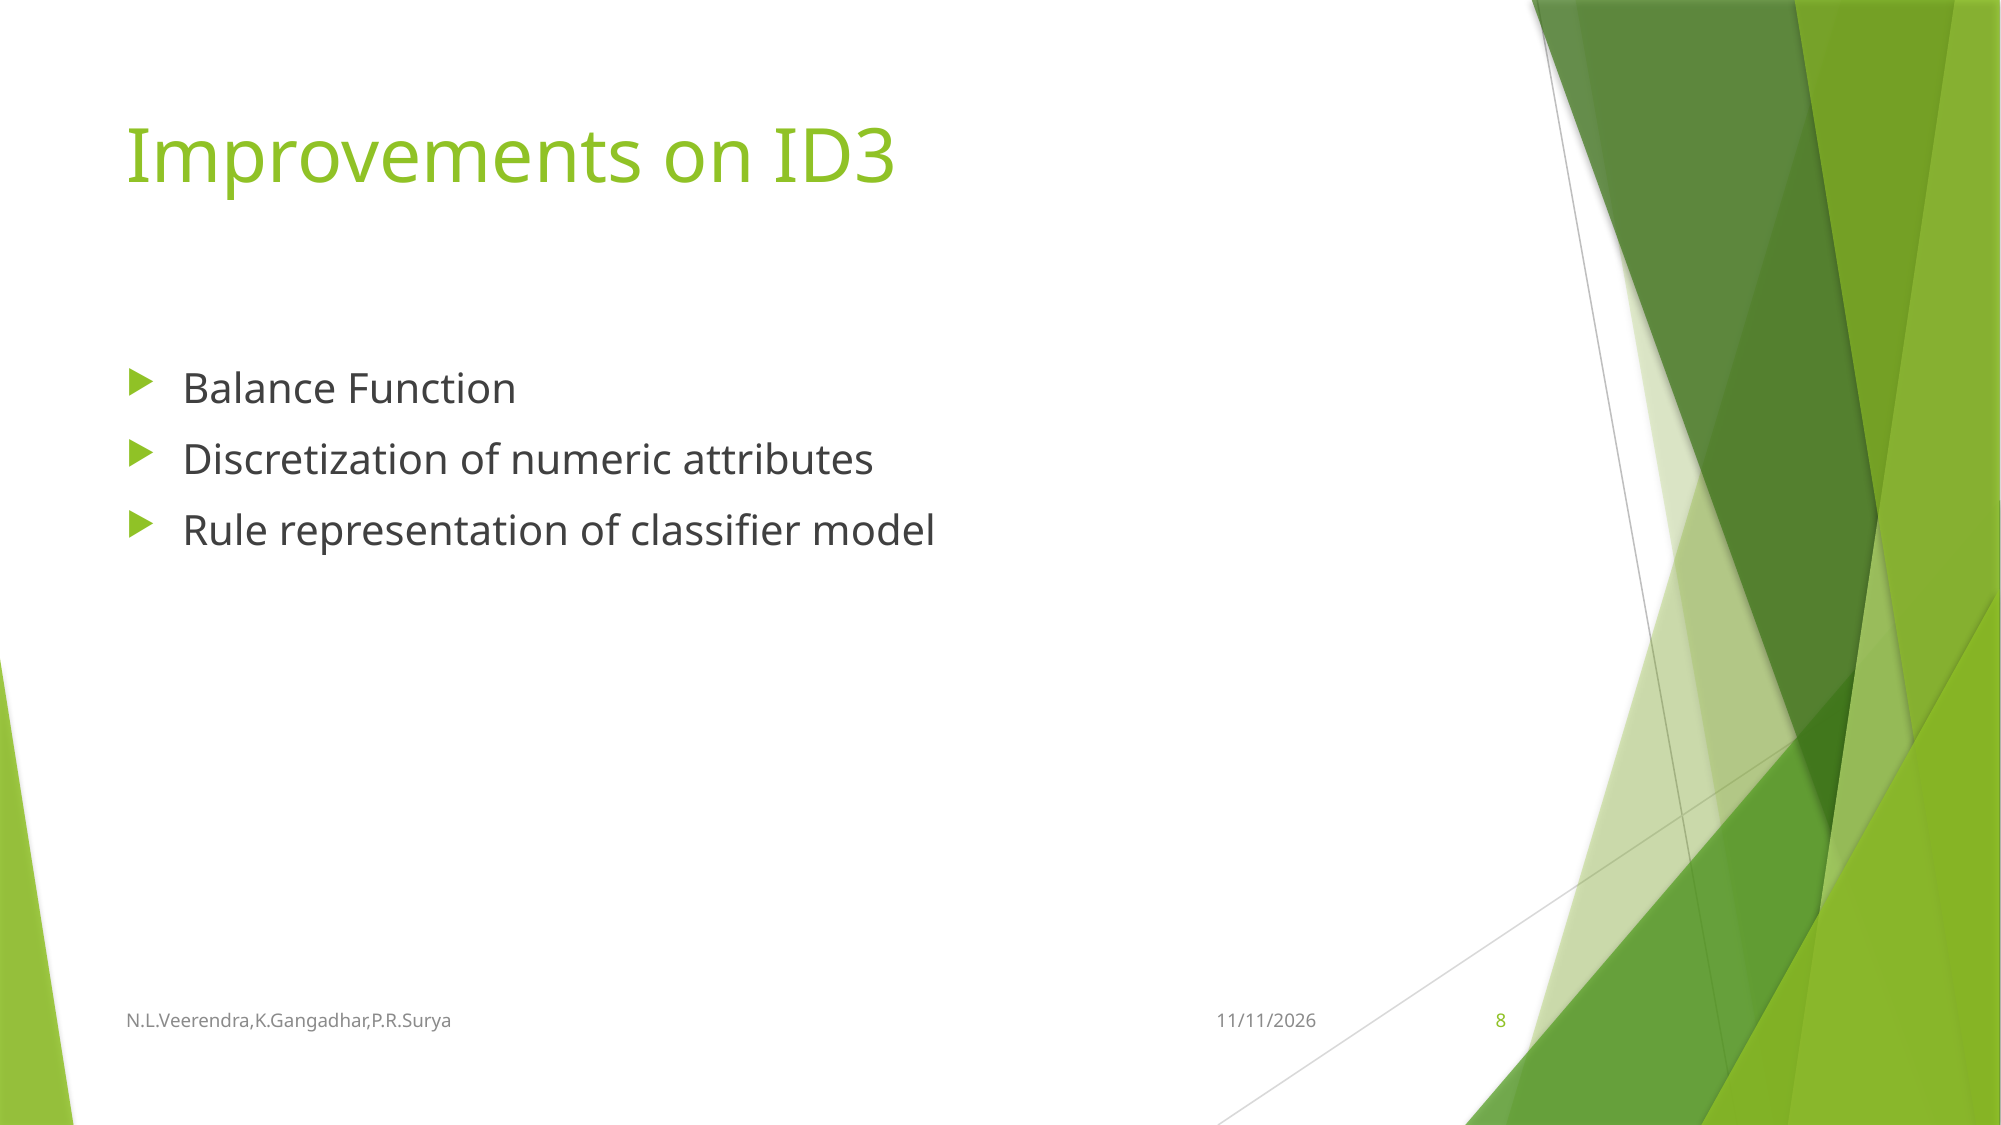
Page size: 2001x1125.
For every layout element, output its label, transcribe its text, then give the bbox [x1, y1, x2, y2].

footer N.L.Veerendra,K.Gangadhar,P.R.Surya [111, 991, 1145, 1051]
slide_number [1181, 991, 1332, 1051]
list Balance Function Discretization of numeric attributes Rule representation of classifier model [111, 354, 1522, 992]
slide_number 8 [1409, 991, 1522, 1051]
title Improvements on ID3 [111, 99, 1522, 317]
